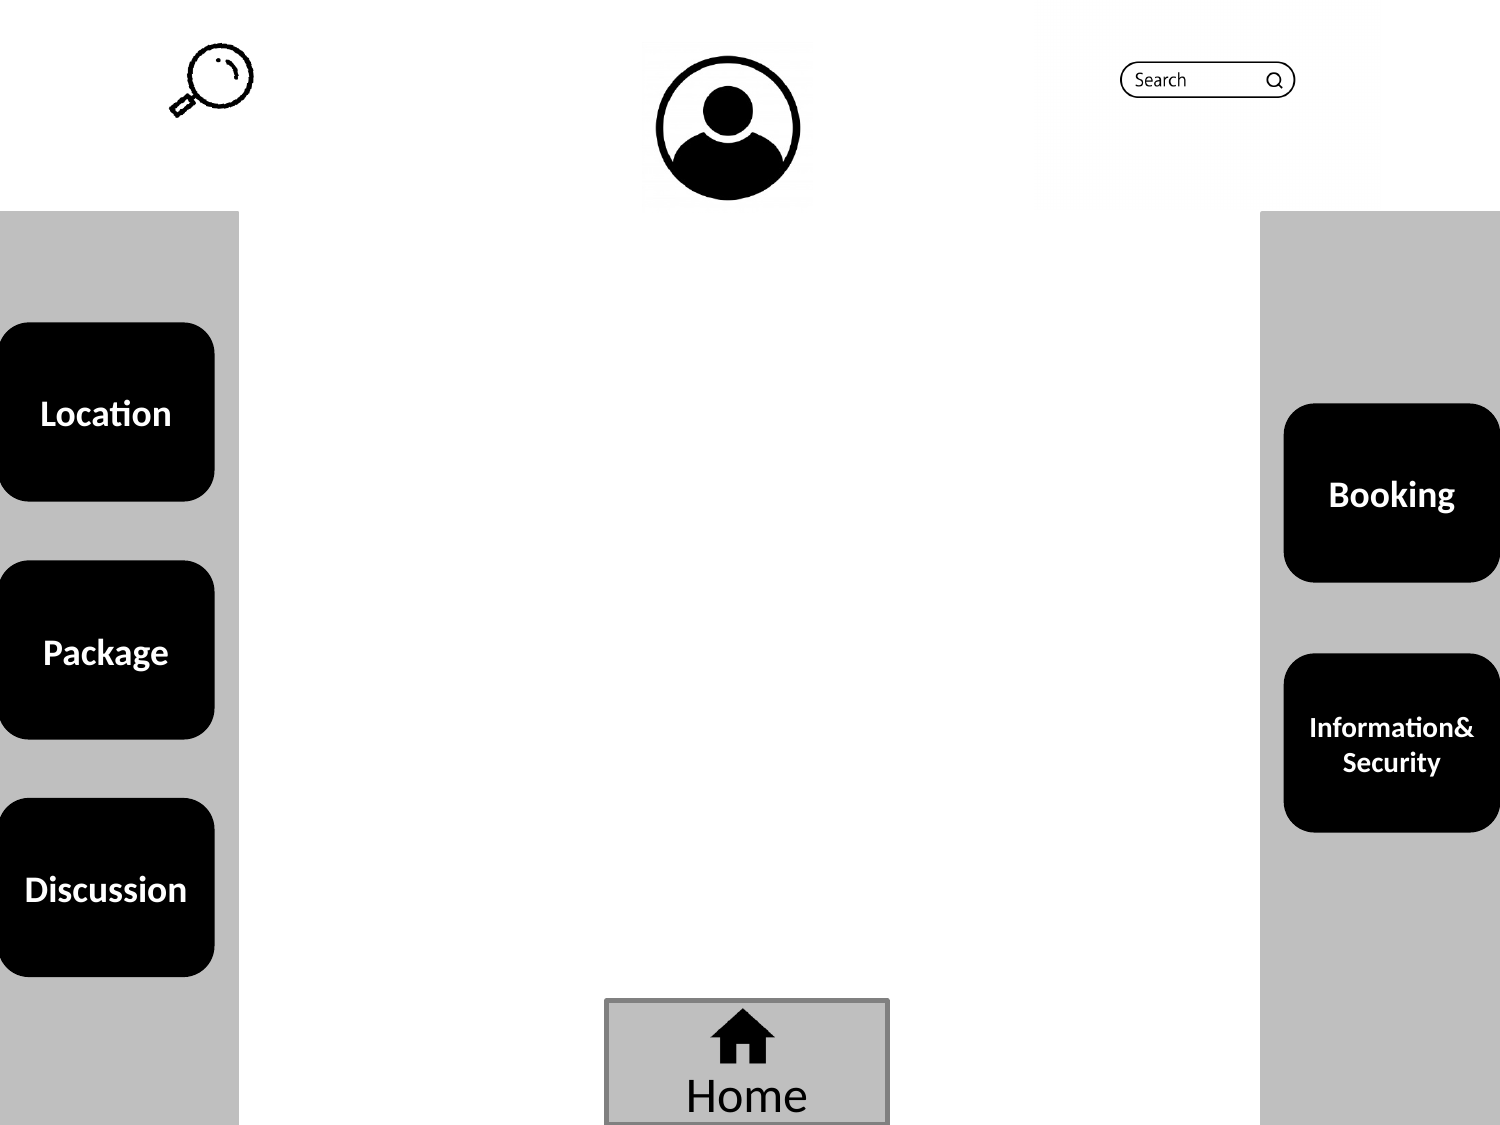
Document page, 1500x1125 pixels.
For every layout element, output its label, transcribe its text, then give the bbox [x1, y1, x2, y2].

text_box Information&Security [1283, 653, 1500, 833]
picture [162, 24, 276, 138]
picture [641, 42, 813, 214]
text_box [1260, 211, 1500, 1125]
picture [710, 1003, 776, 1069]
text_box Package [0, 560, 215, 740]
text_box Discussion [0, 797, 215, 978]
text_box Location [0, 322, 215, 502]
text_box Booking [1283, 403, 1500, 583]
picture [1033, 0, 1381, 210]
text_box [0, 211, 239, 1125]
text_box Home [604, 998, 890, 1125]
